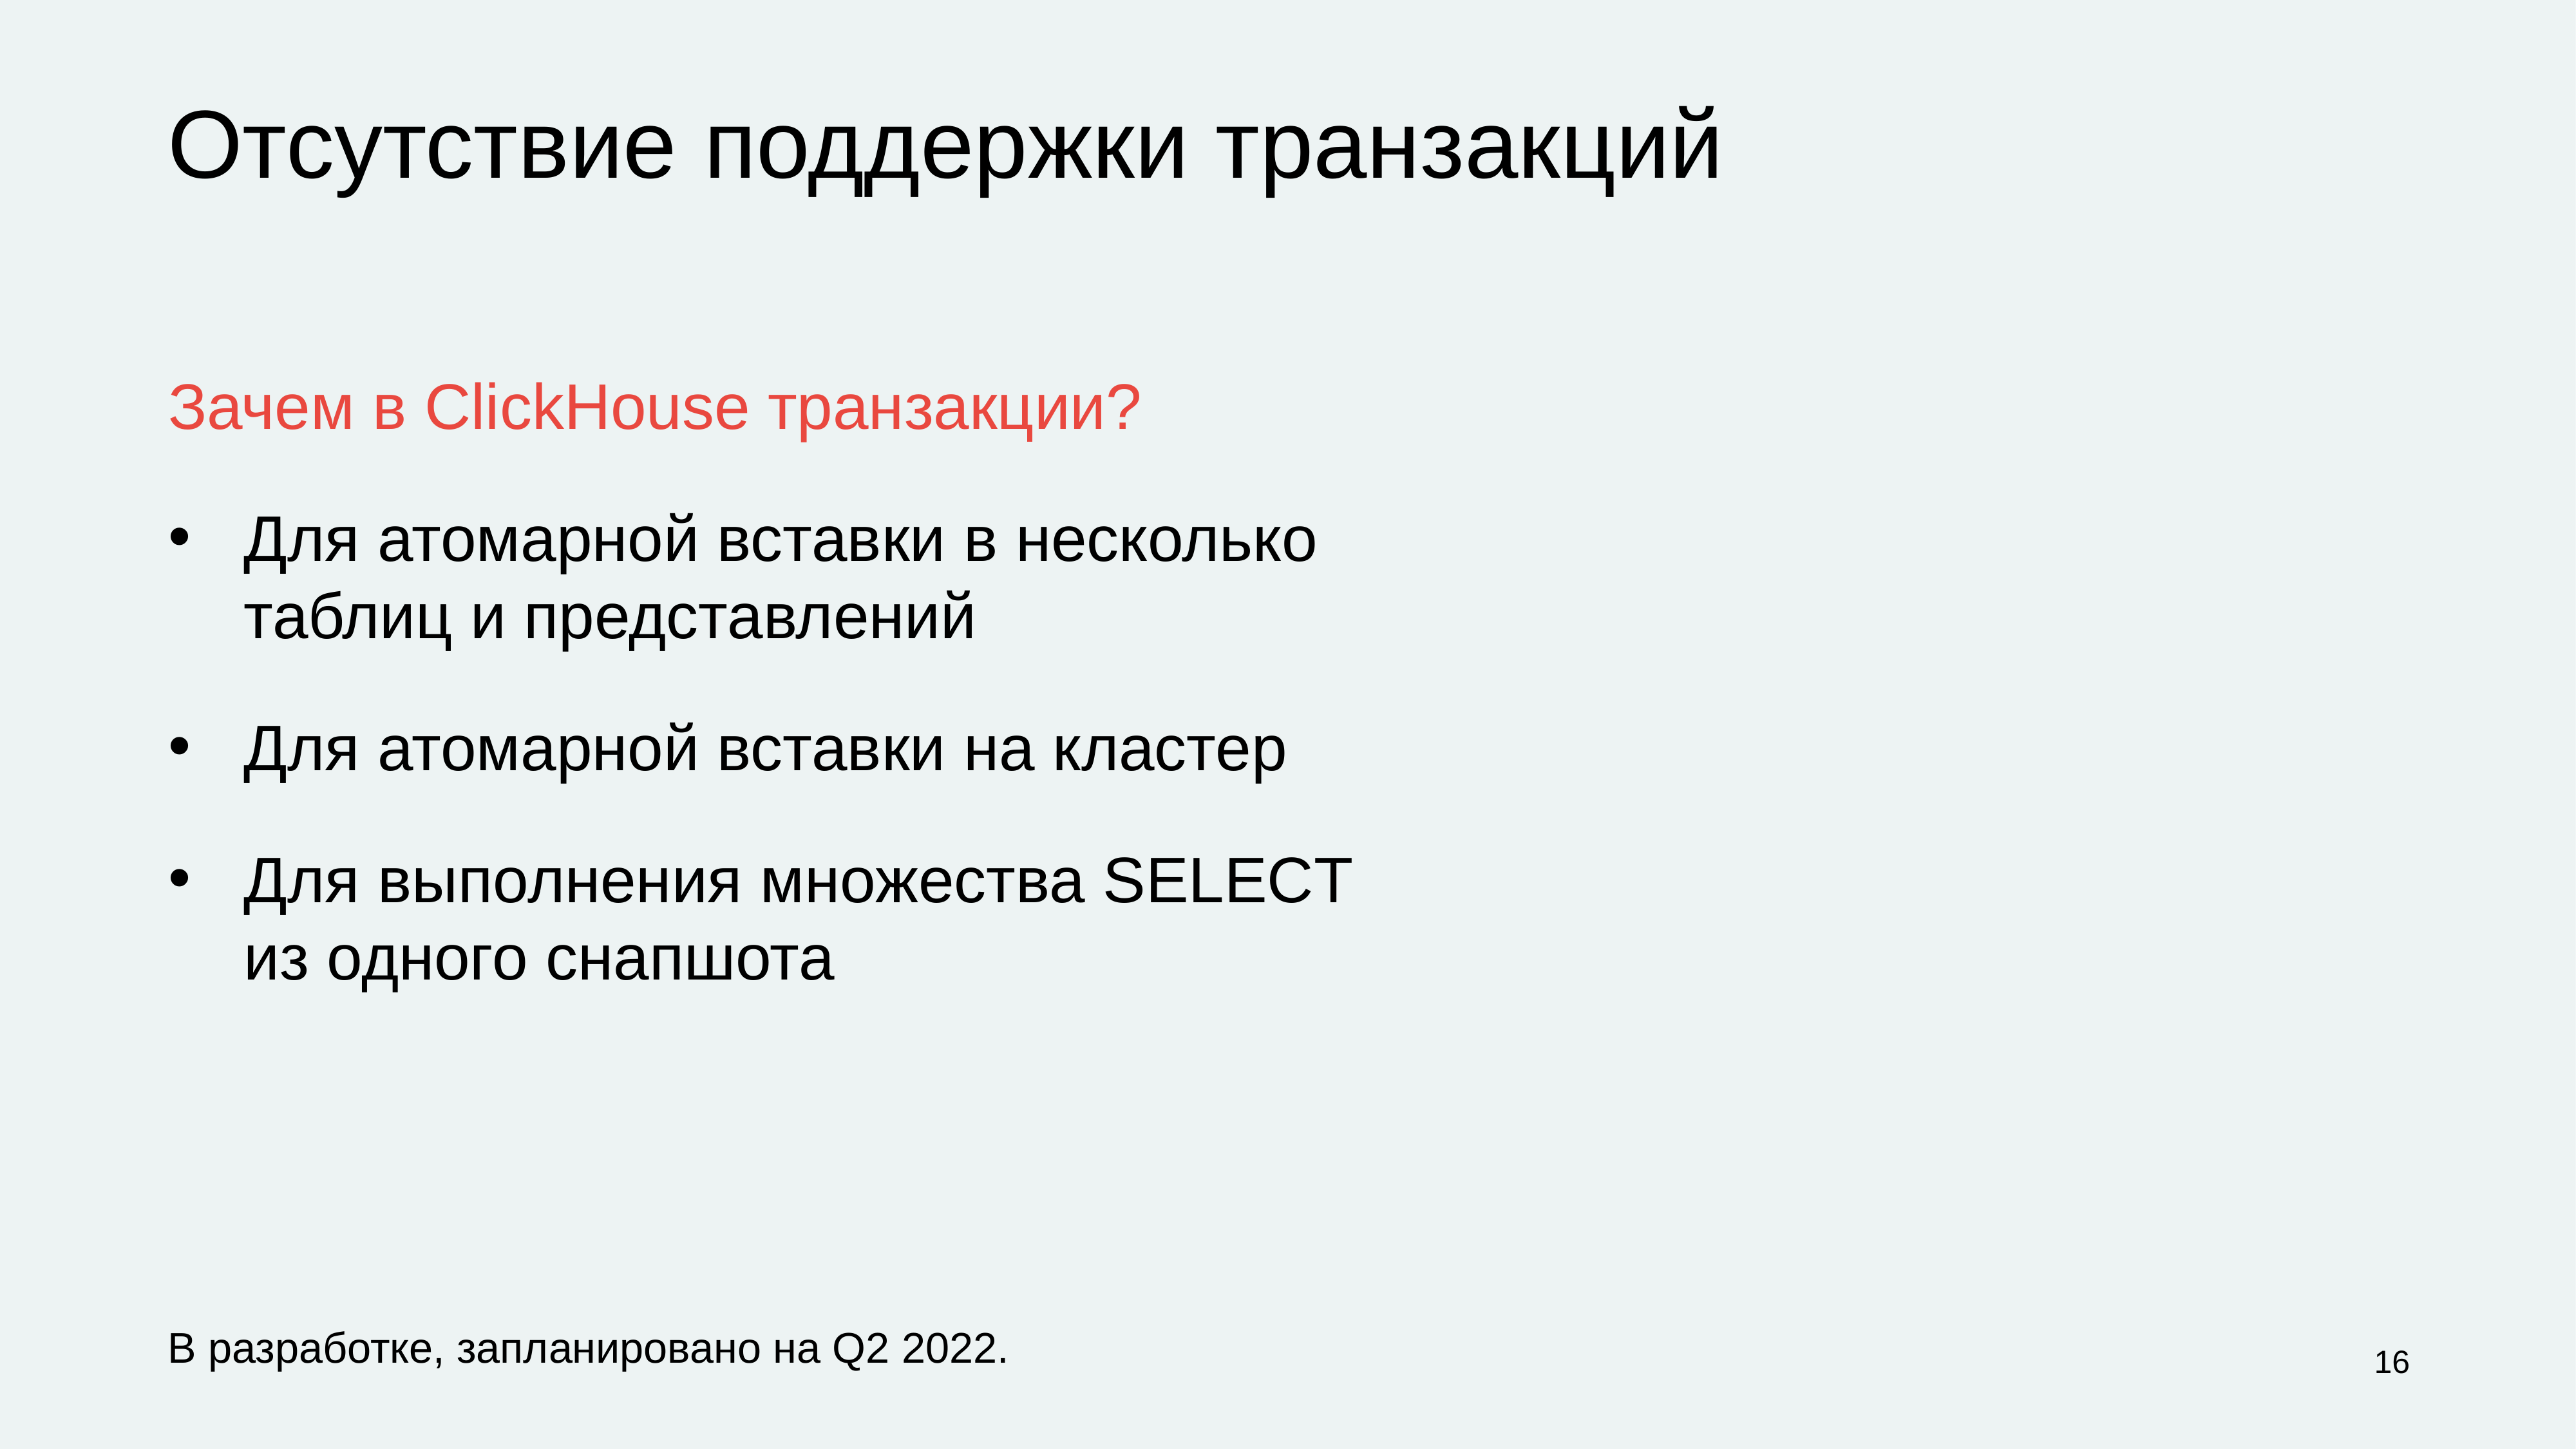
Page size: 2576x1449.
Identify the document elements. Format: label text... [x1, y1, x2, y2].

title Отсутствие поддержки транзакций [167, 57, 2411, 212]
footer В разработке, запланировано на Q2 2022. [167, 1326, 2023, 1372]
list Зачем в ClickHouse транзакции? Для атомарной вставки в несколько таблиц и представлений Для атомарной вставки на кластер Для выполнения множества SELECT из одного снапшота [167, 365, 1636, 1294]
slide_number ‹#› [2294, 1333, 2410, 1380]
